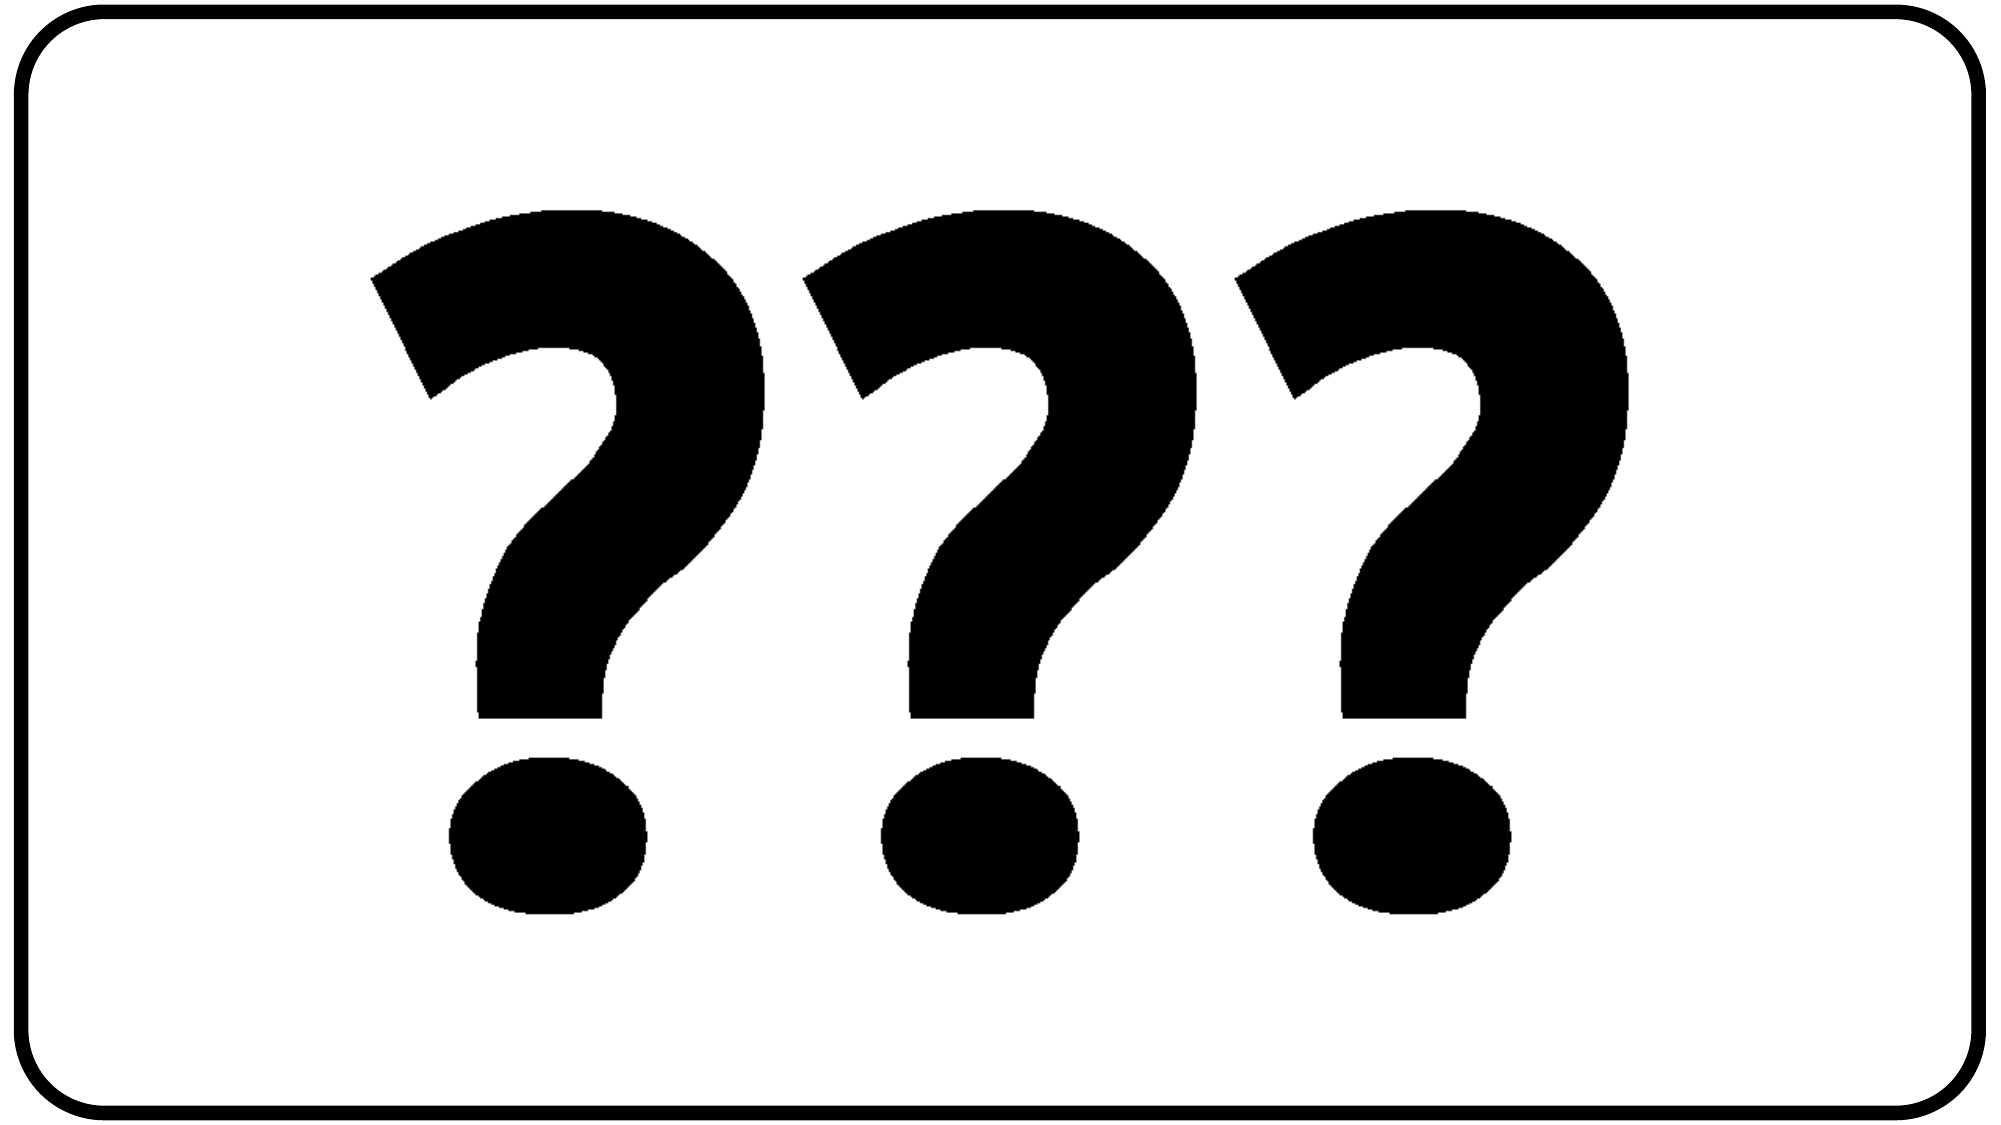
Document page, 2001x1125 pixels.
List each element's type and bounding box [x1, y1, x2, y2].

text_box [21, 11, 1979, 1113]
